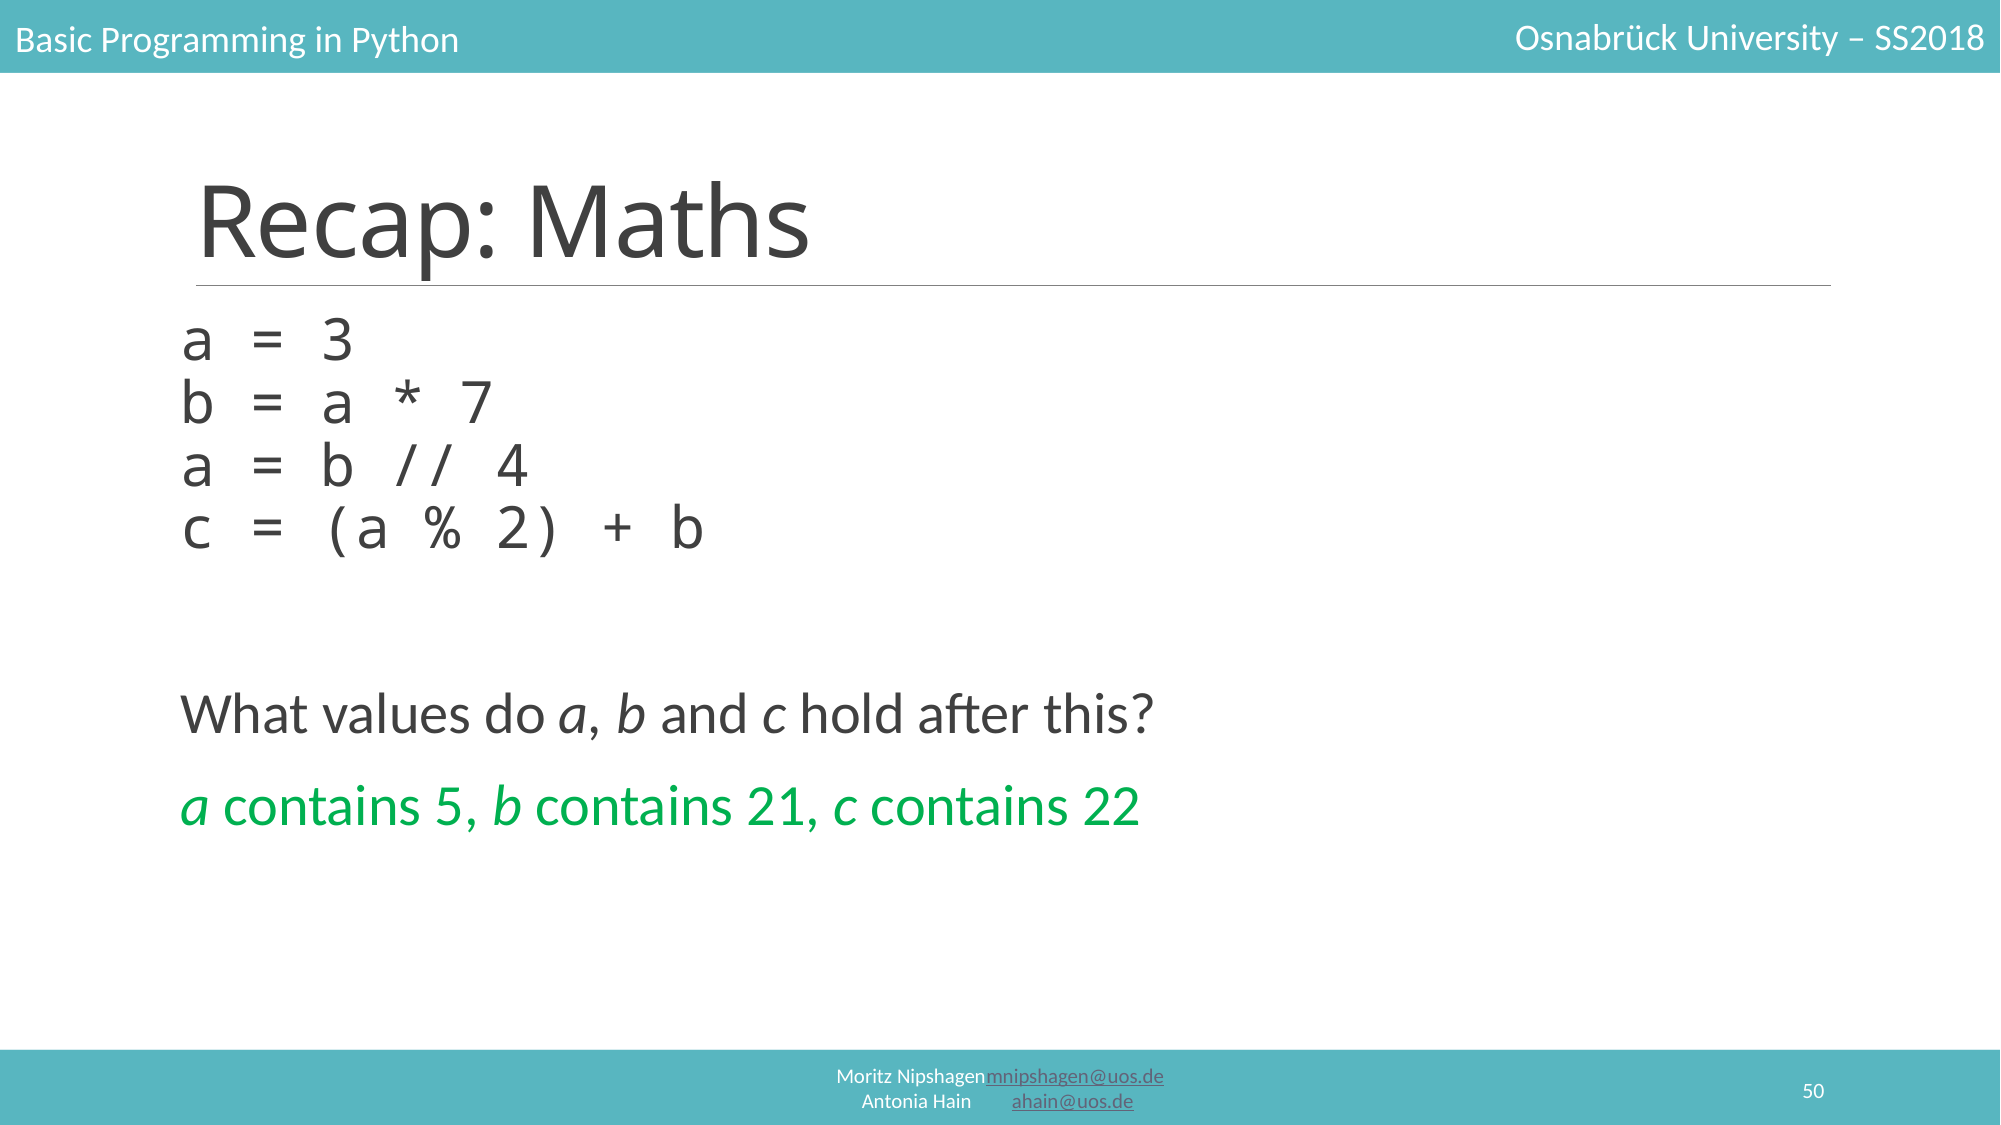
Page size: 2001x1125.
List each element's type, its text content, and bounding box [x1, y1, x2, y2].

title Recap: Maths [180, 162, 1830, 285]
slide_number 50 [1624, 1059, 1840, 1120]
list a = 3 b = a * 7 a = b // 4 c = (a % 2) + b What values do a, b and c hold after this? a contains 5, b contains 21, c contains 22 [180, 302, 1830, 963]
